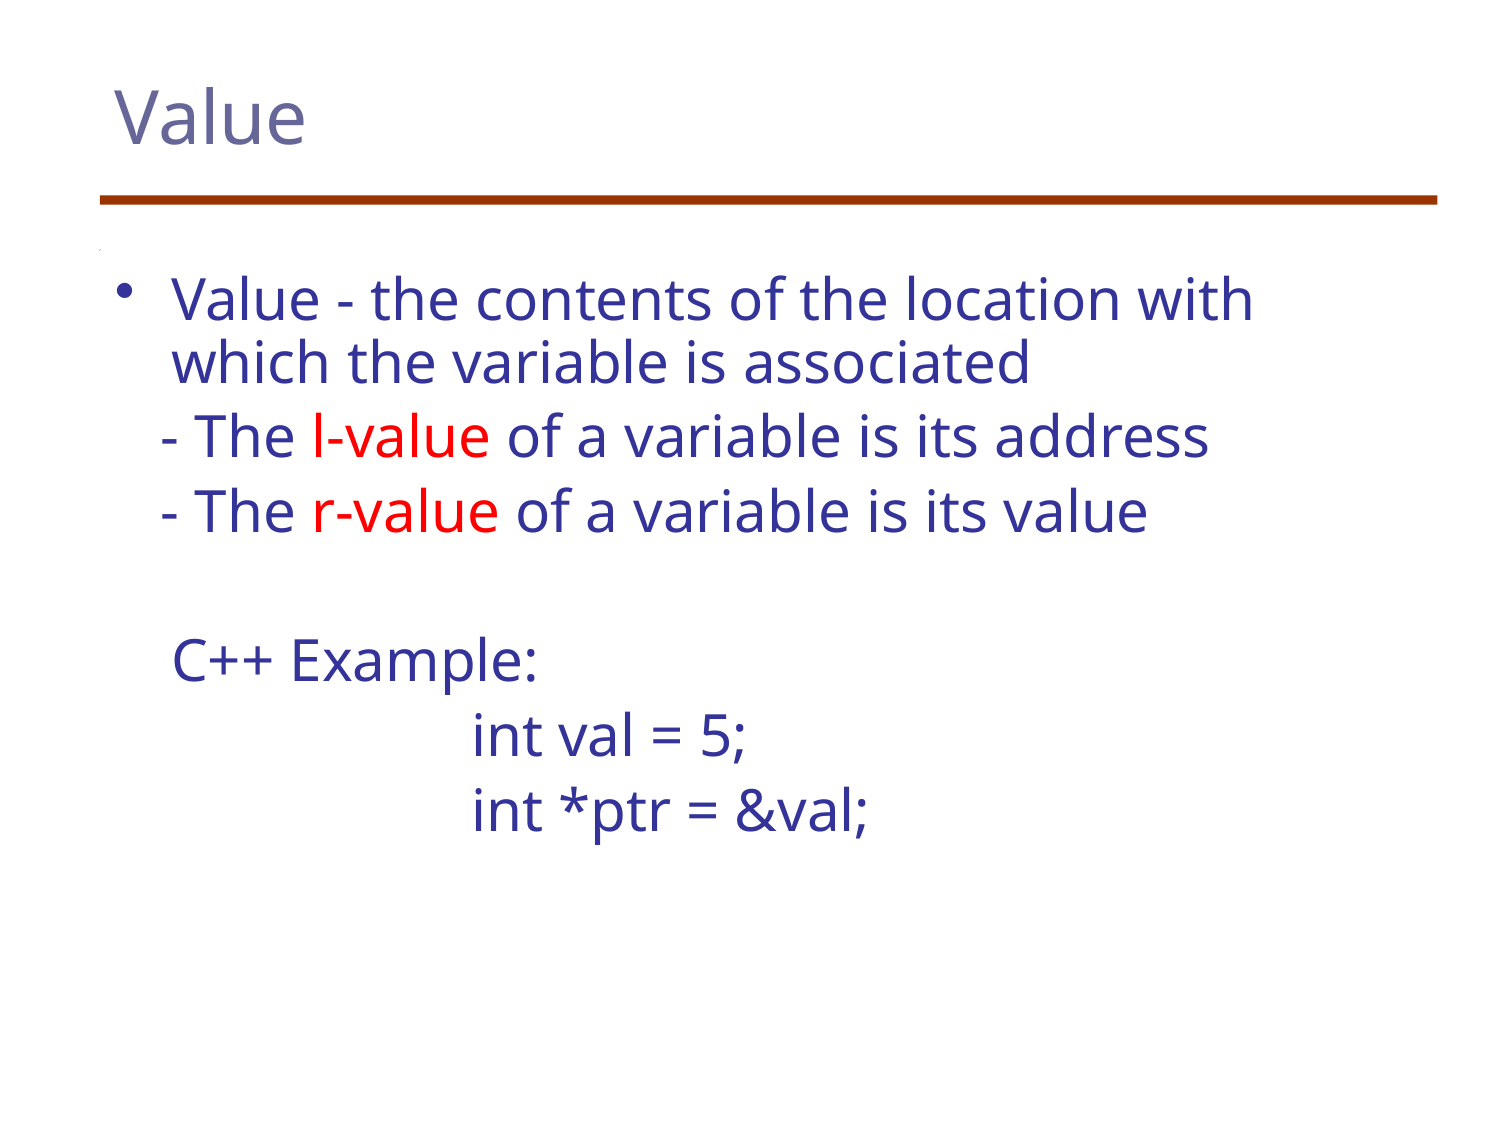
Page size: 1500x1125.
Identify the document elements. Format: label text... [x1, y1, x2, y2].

title Value [99, 62, 1438, 250]
list Value - the contents of the location with which the variable is associated - The l-value of a variable is its address - The r-value of a variable is its value C++ Example: int val = 5; int *ptr = &val; [99, 262, 1438, 1013]
